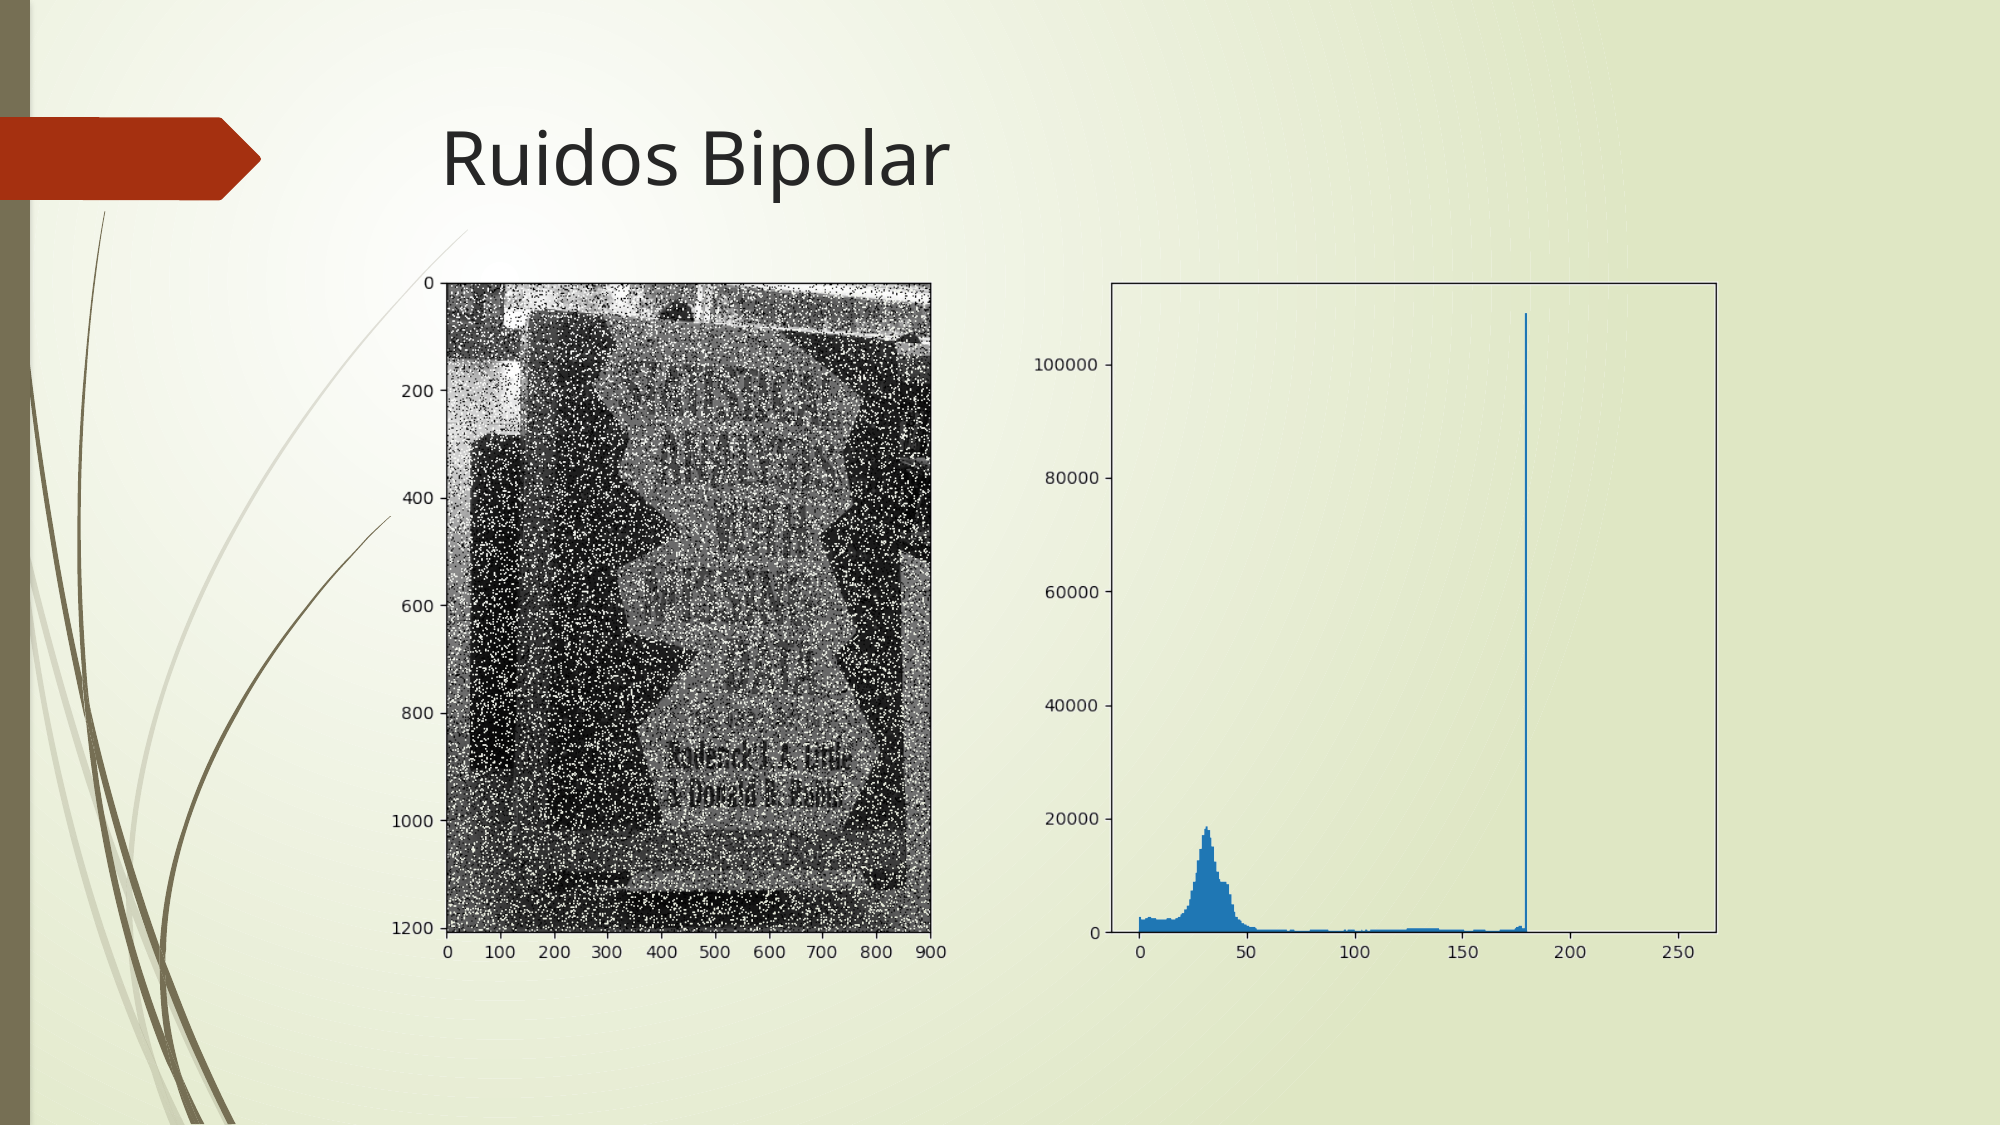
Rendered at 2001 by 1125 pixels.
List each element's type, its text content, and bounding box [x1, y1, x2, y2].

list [170, 181, 1888, 1025]
title Ruidos Bipolar [425, 102, 1888, 179]
